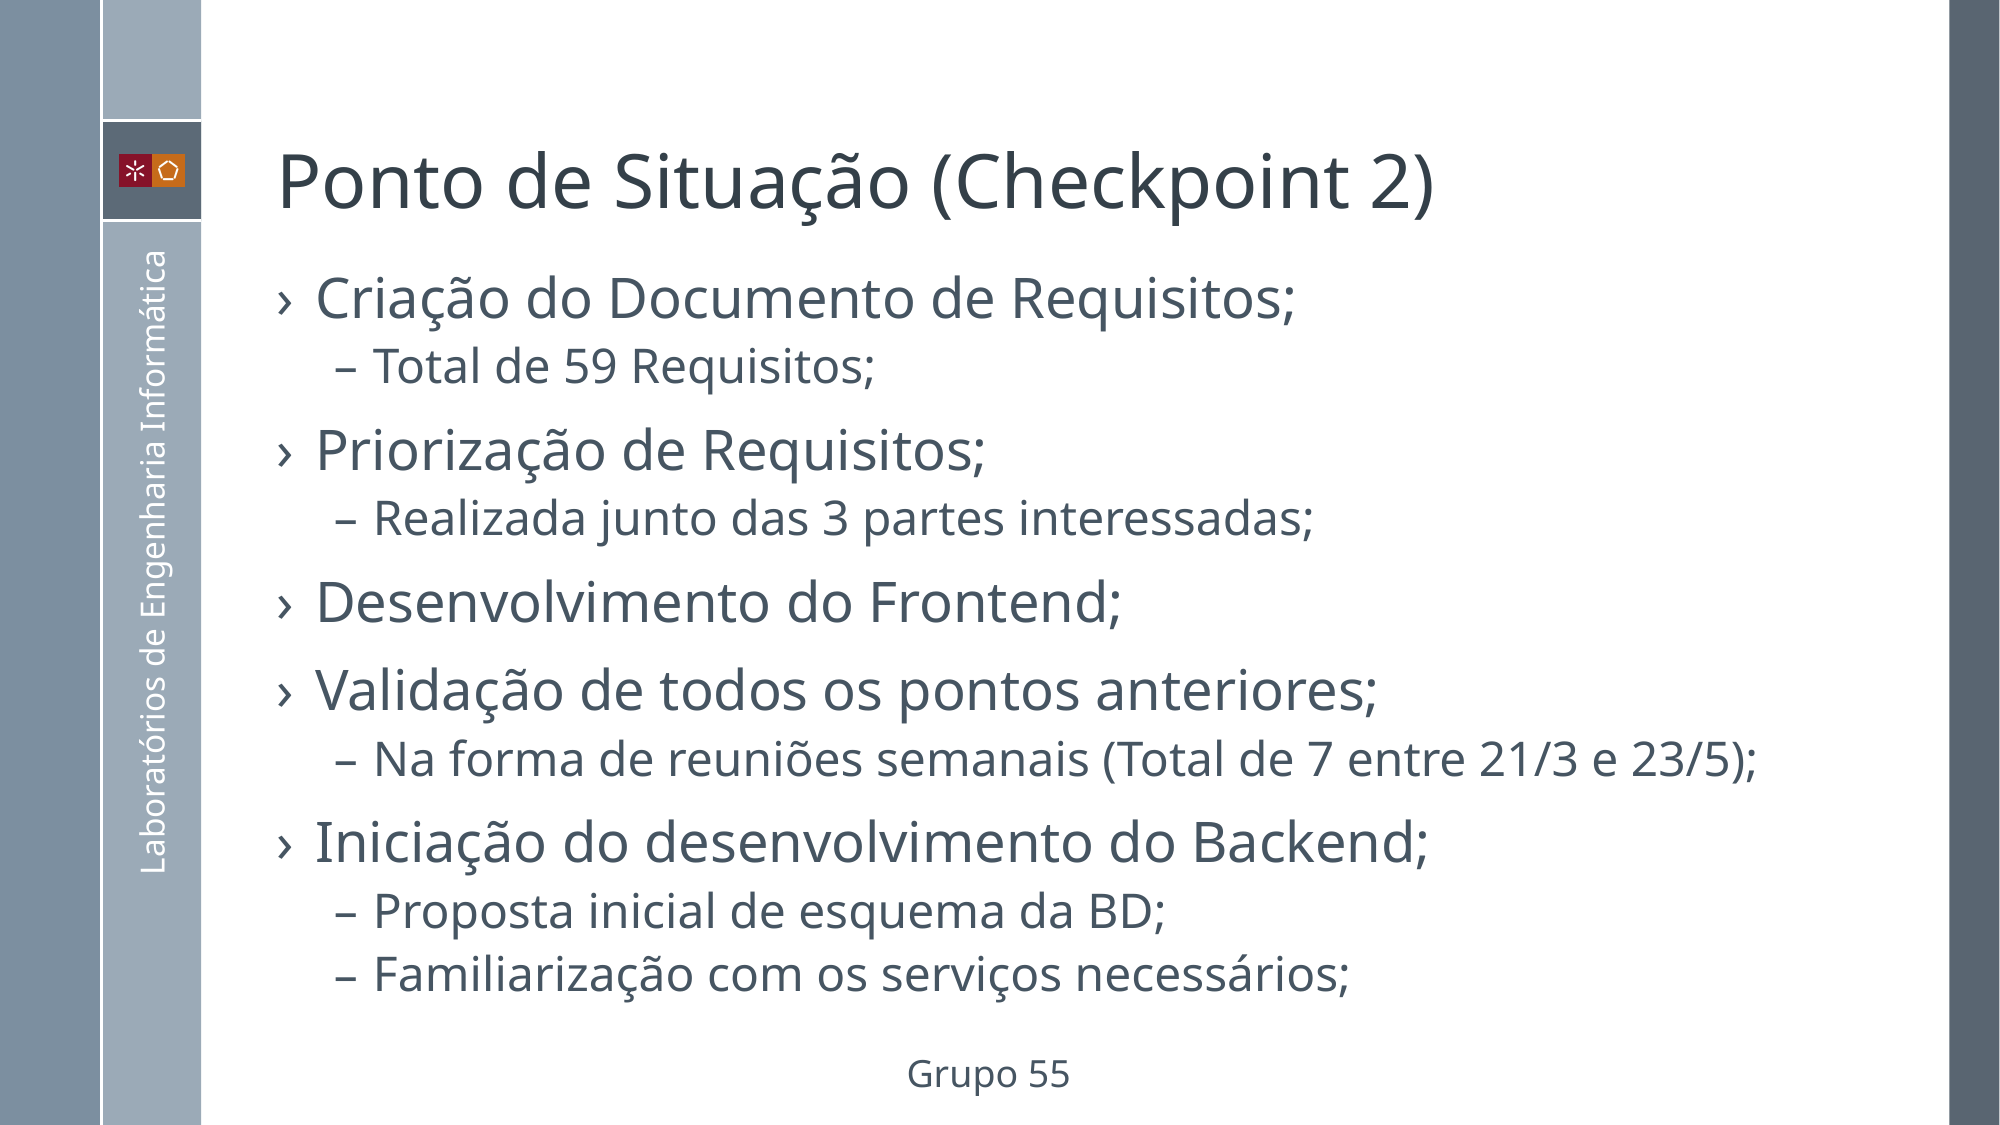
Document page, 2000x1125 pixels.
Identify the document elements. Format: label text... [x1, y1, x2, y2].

title Ponto de Situação (Checkpoint 2) [261, 29, 1867, 233]
list Criação do Documento de Requisitos; Total de 59 Requisitos; Priorização de Requisitos; Realizada junto das 3 partes interessadas; Desenvolvimento do Frontend; Validação de todos os pontos anteriores; Na forma de reuniões semanais (Total de 7 entre 21/3 e 23/5); Iniciação do desenvolvimento do Backend; Proposta inicial de esquema da BD; Familiarização com os serviços necessários; [261, 262, 1867, 1013]
picture [119, 154, 185, 187]
